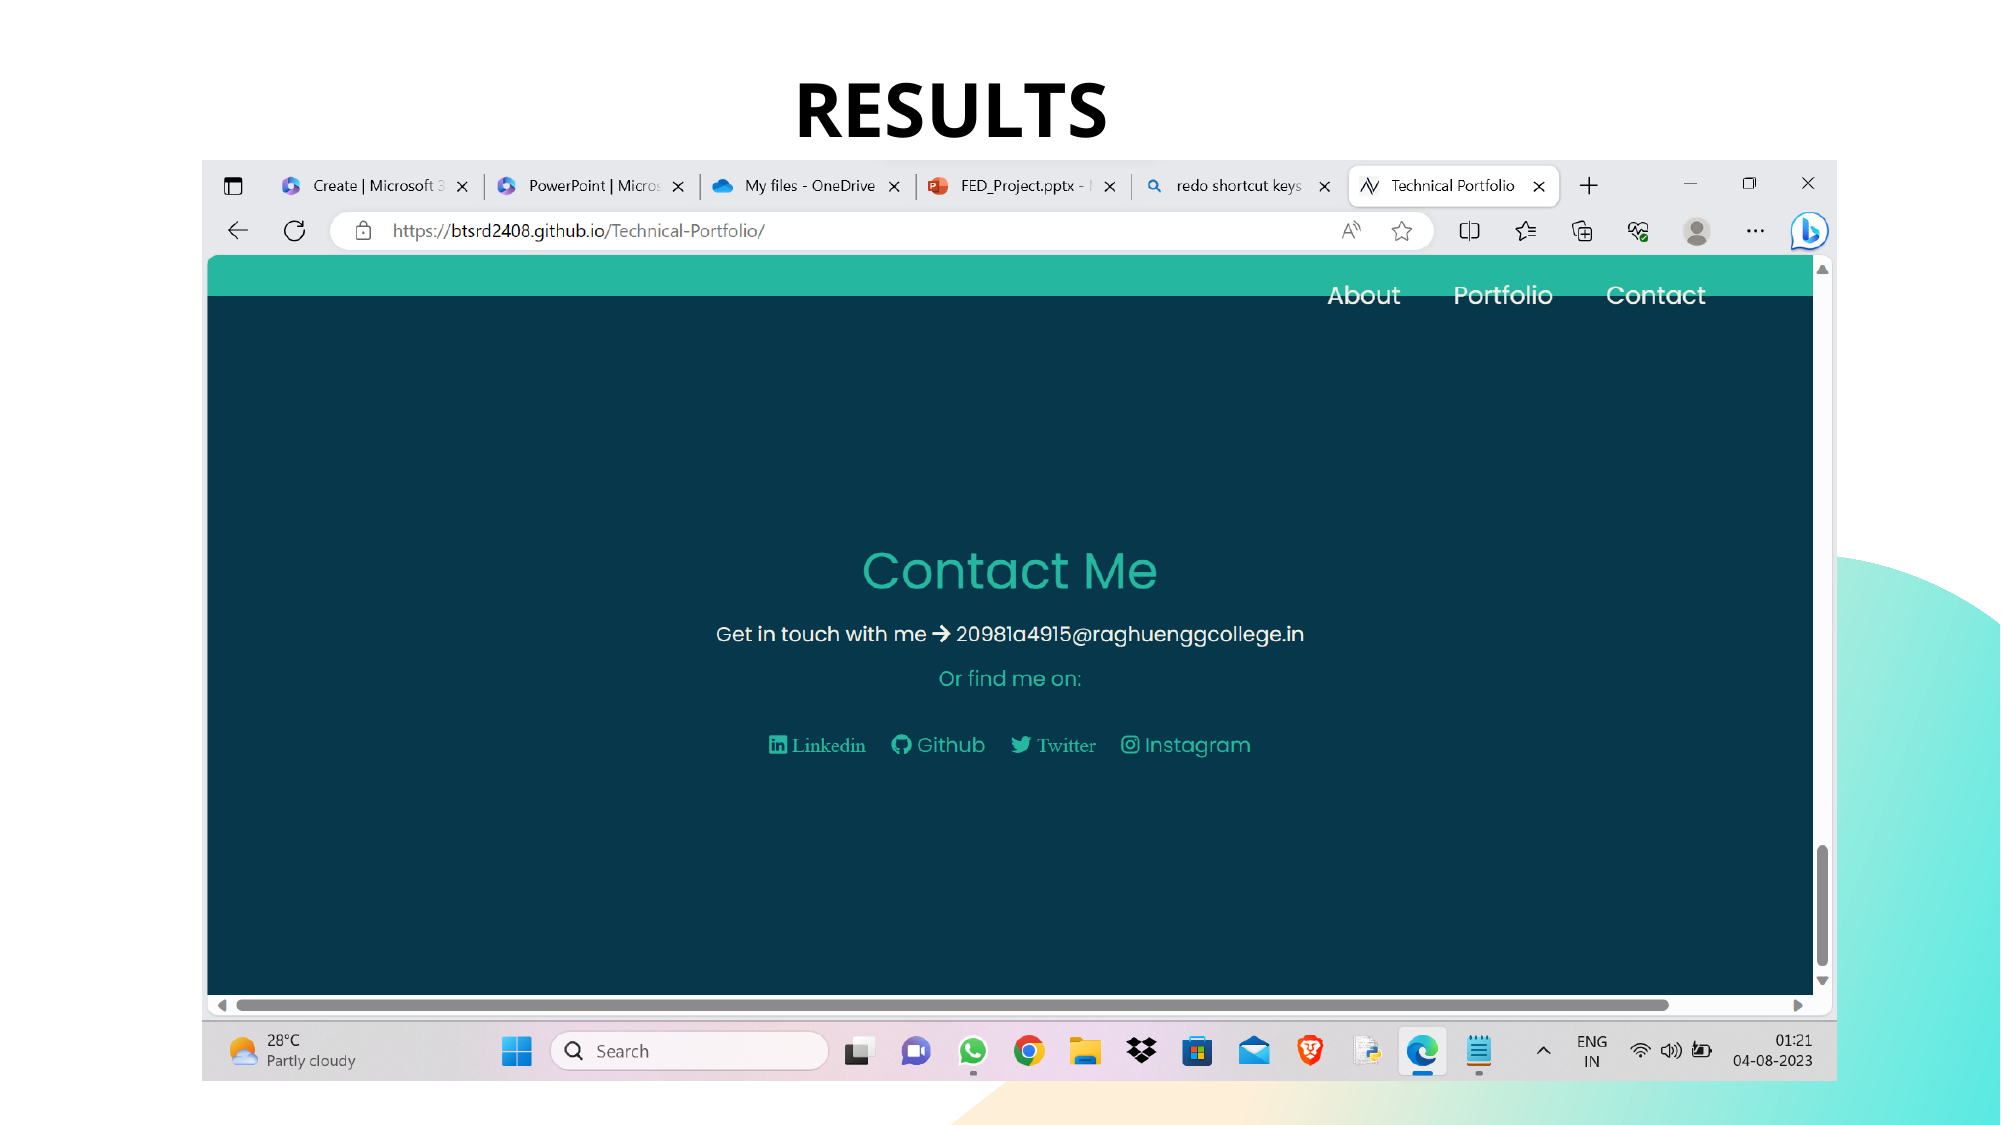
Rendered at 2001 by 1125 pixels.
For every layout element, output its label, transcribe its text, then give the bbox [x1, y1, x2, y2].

picture [202, 160, 1837, 1081]
title RESULTS [778, 28, 1182, 160]
